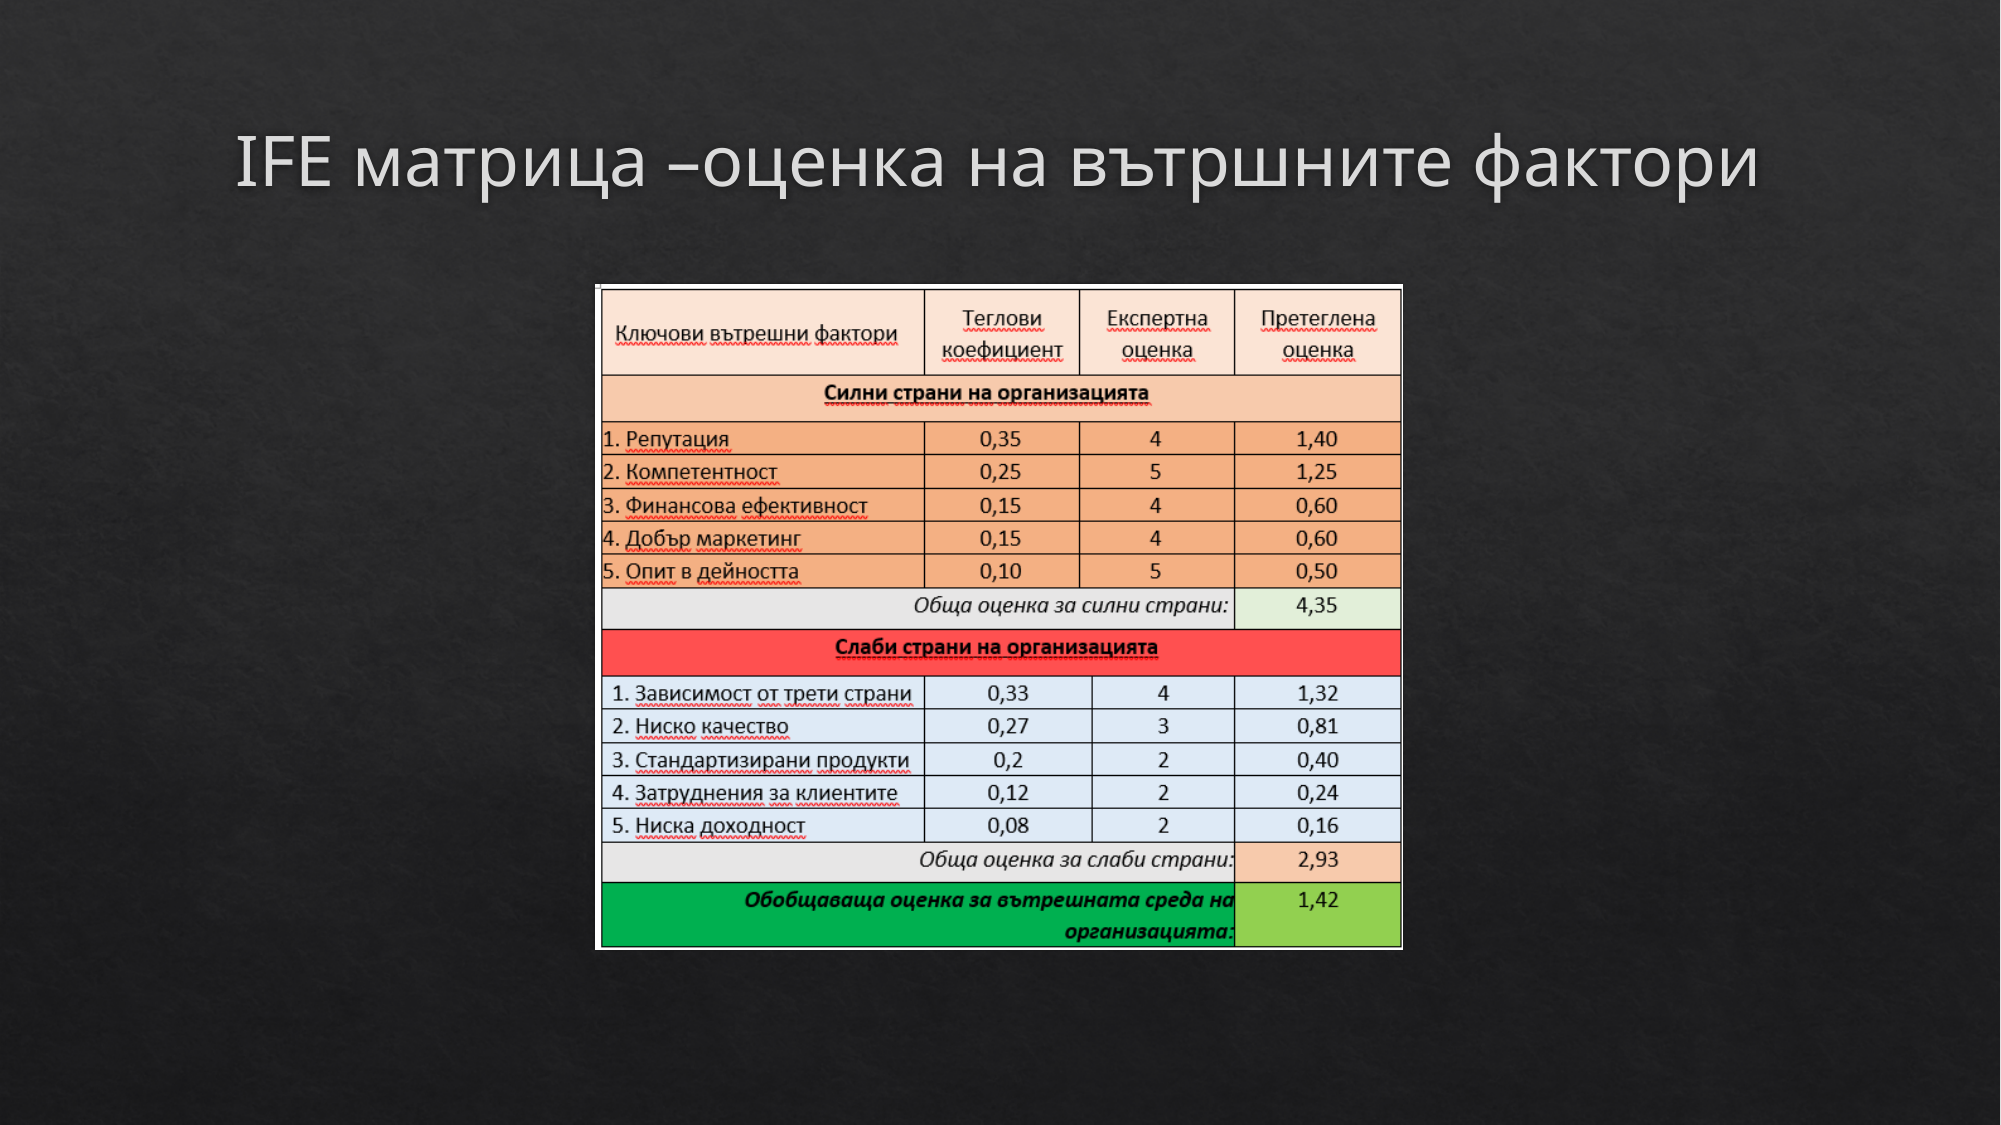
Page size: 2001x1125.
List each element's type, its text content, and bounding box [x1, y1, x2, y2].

title IFE матрица –оценка на вътршните фактори [150, 78, 1849, 239]
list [595, 283, 1403, 951]
